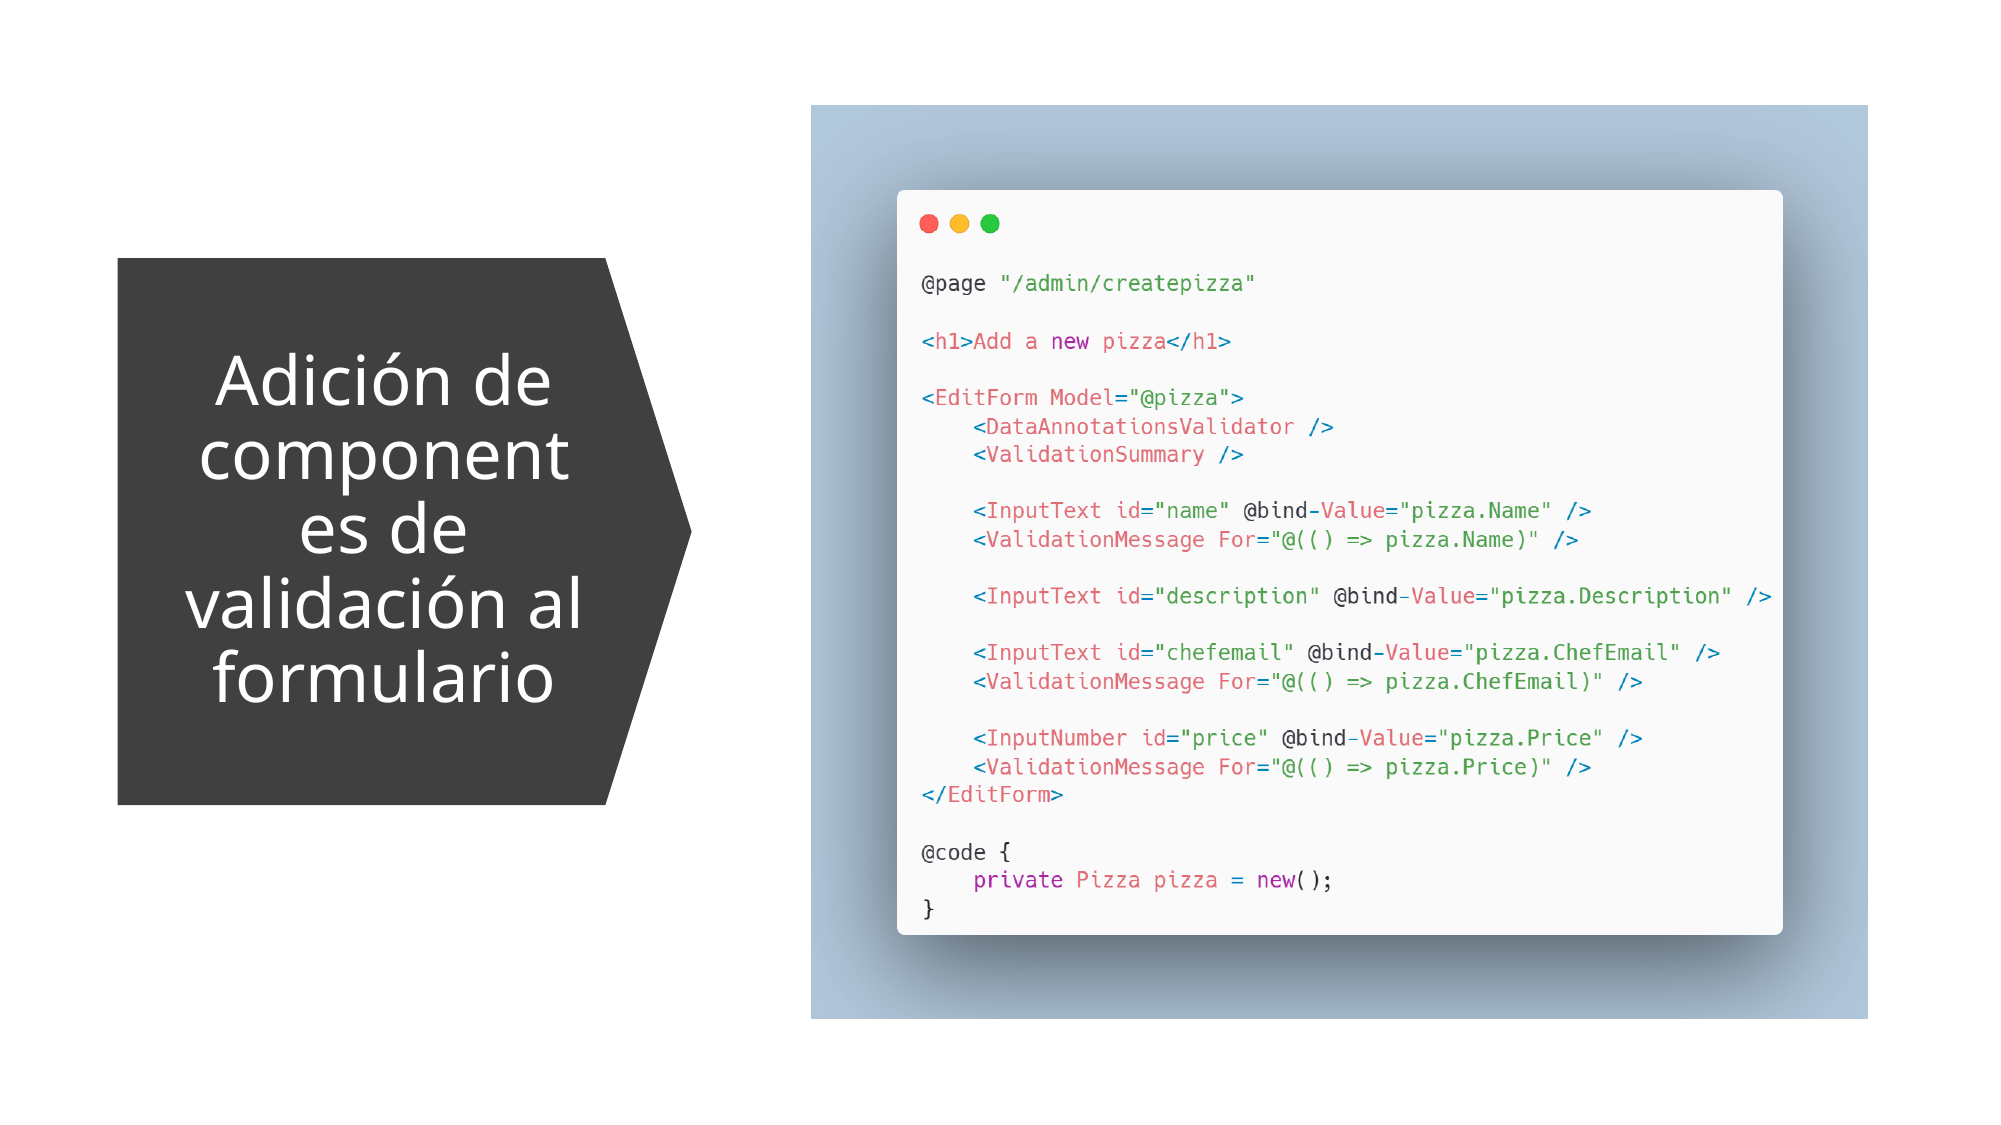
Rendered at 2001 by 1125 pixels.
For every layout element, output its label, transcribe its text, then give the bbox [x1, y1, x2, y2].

text_box [116, 257, 693, 807]
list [811, 105, 1868, 1020]
title Adición de componentes de validación al formulario [168, 322, 601, 741]
